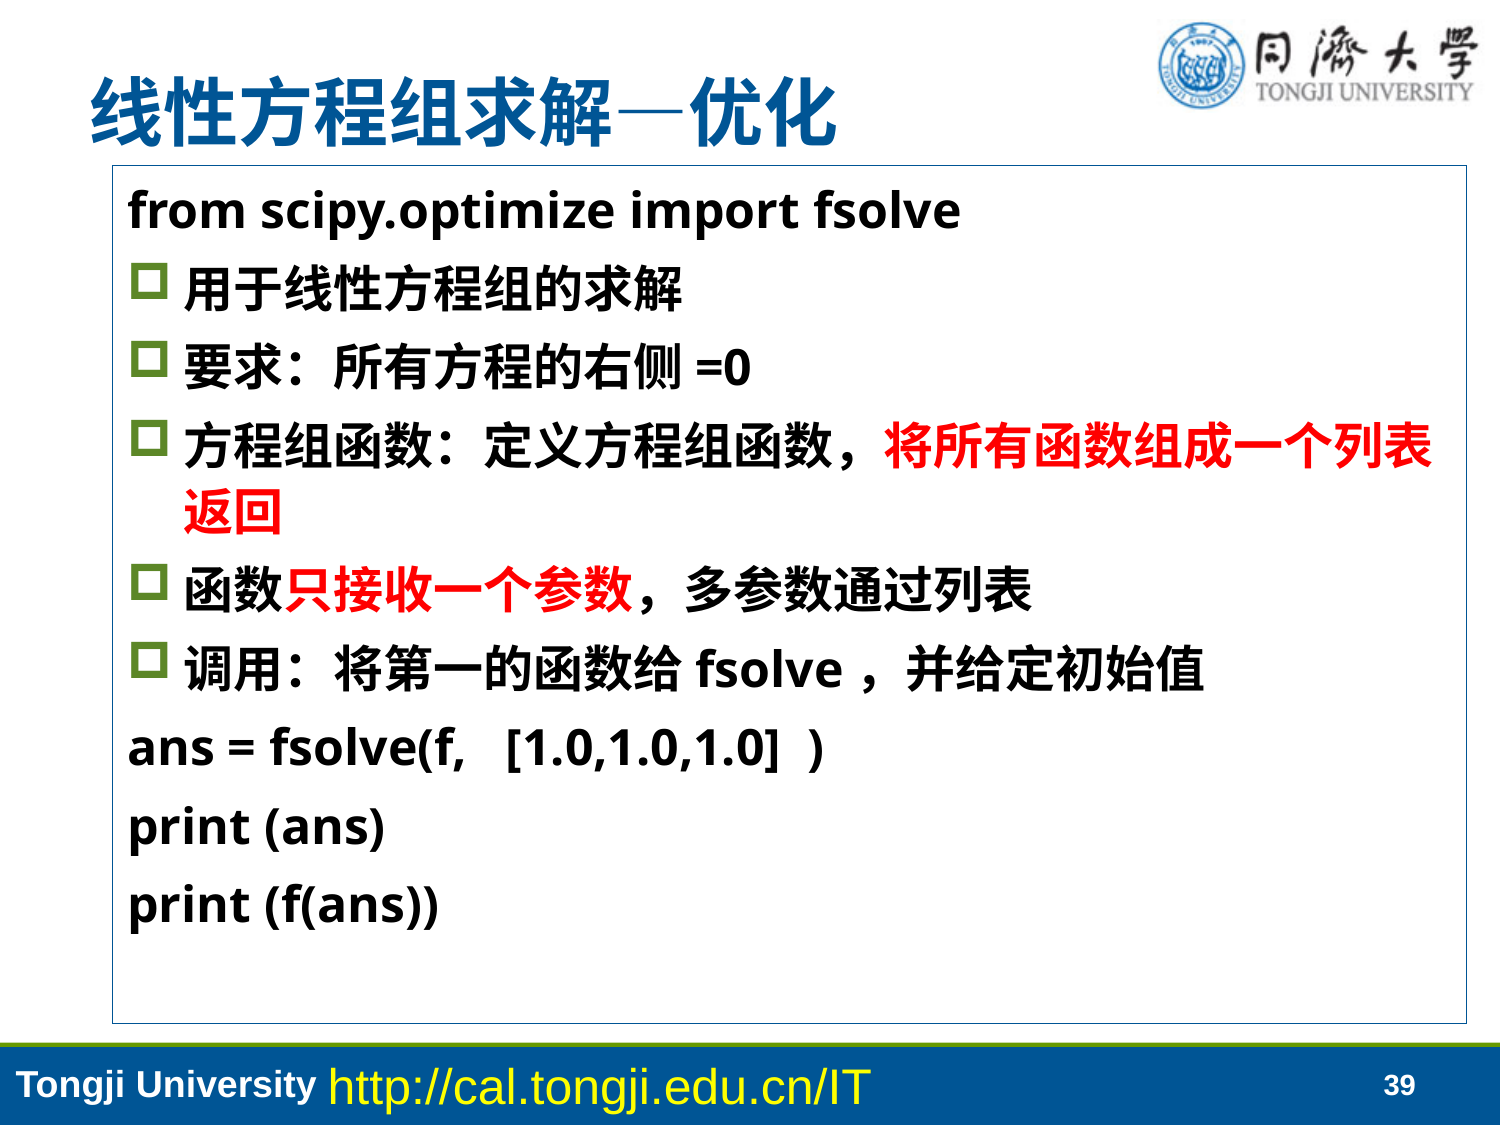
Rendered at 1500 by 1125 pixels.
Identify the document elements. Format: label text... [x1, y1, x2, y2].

picture [1145, 19, 1495, 113]
text_box from scipy.optimize import fsolve 用于线性方程组的求解 要求：所有方程的右侧=0 方程组函数：定义方程组函数，将所有函数组成一个列表返回 函数只接收一个参数，多参数通过列表 调用：将第一的函数给fsolve，并给定初始值 ans = fsolve(f, [1.0,1.0,1.0] ) print (ans) print (f(ans)) [112, 165, 1467, 1024]
title 线性方程组求解—优化 [73, 22, 1432, 166]
